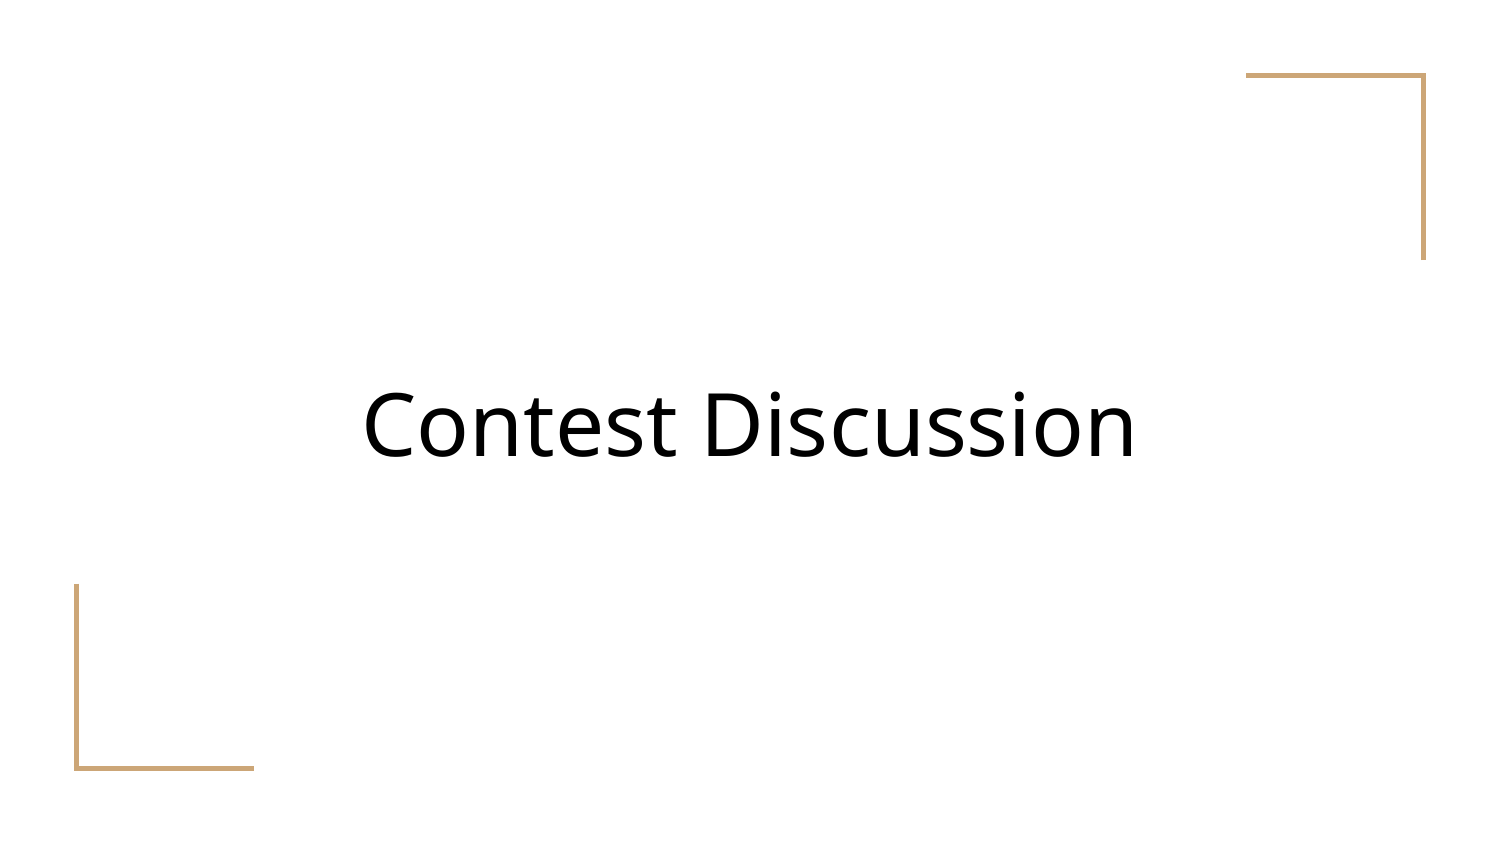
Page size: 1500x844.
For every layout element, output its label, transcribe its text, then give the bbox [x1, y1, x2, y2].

title Contest Discussion [126, 296, 1374, 548]
